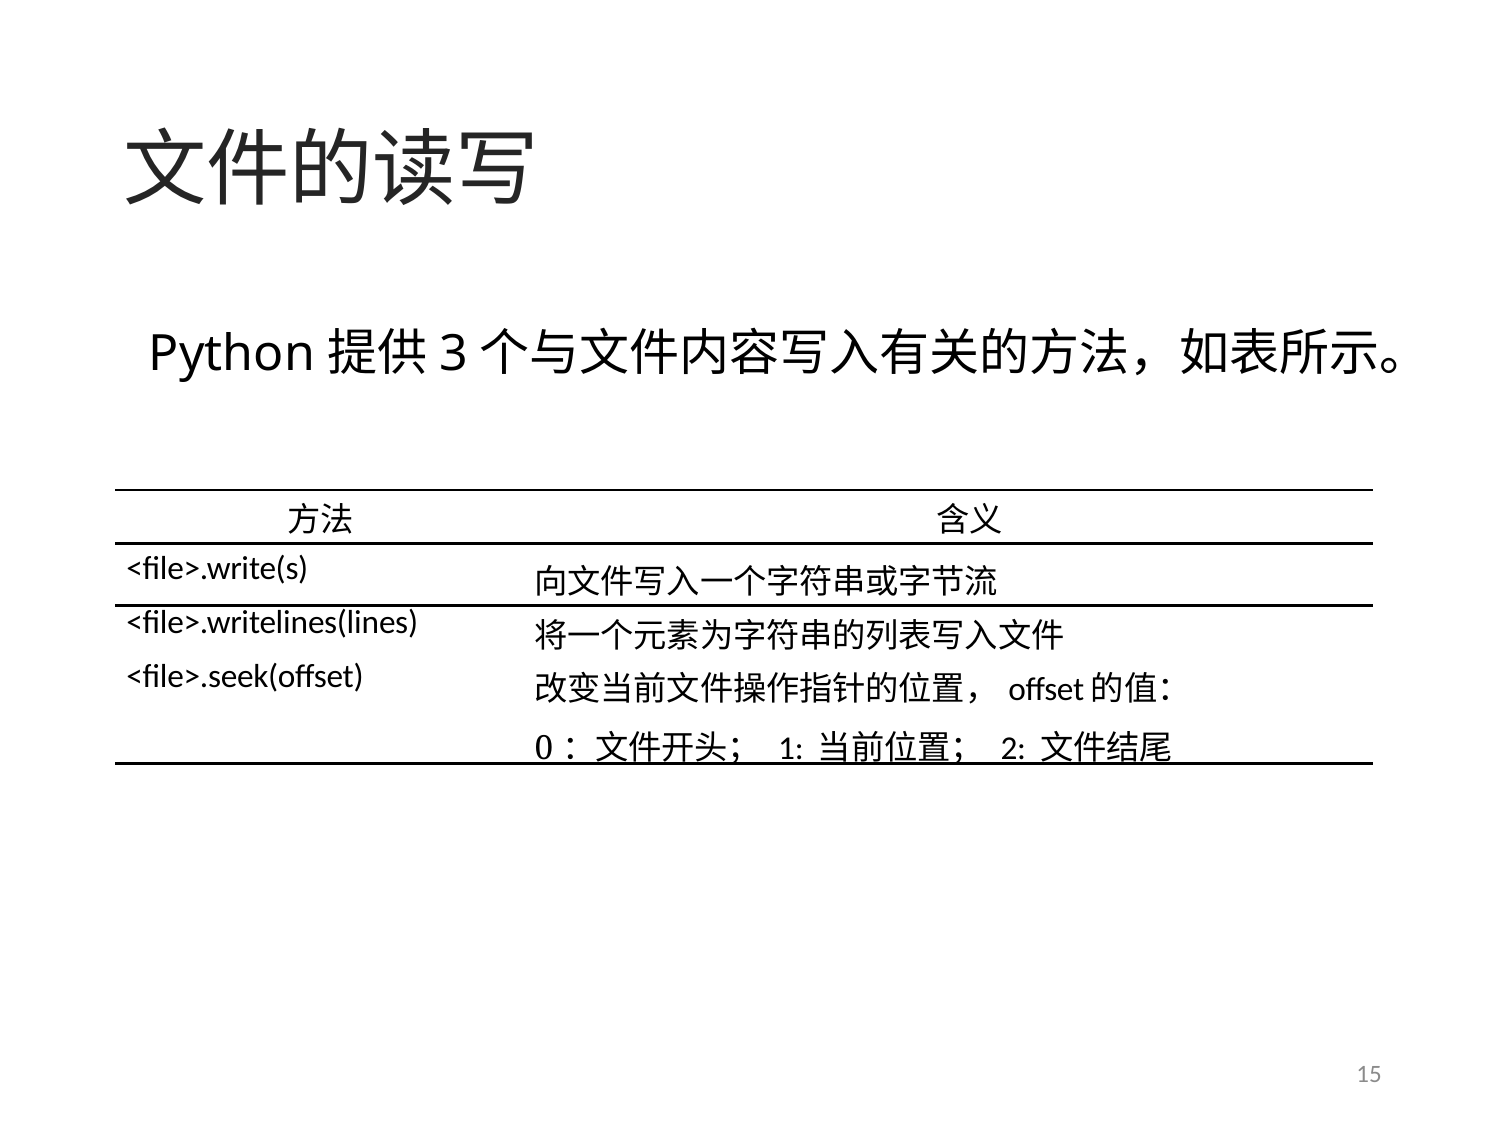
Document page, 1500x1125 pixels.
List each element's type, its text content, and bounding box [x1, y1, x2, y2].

table_cell <file>.write(s) [115, 545, 480, 604]
table_header 方法 [115, 491, 480, 542]
table_cell <file>.writelines(lines) [115, 607, 480, 659]
table_cell 改变当前文件操作指针的位置，offset的值： 0：文件开头； 1: 当前位置； 2: 文件结尾 [480, 659, 1373, 762]
title 文件的读写 [121, 68, 543, 259]
slide_number 15 [1059, 1042, 1397, 1103]
text_box Python提供3个与文件内容写入有关的方法，如表所示。 [146, 318, 1400, 381]
table_cell 将一个元素为字符串的列表写入文件 [480, 607, 1373, 659]
table_cell <file>.seek(offset) [115, 659, 480, 762]
table_cell 向文件写入一个字符串或字节流 [480, 545, 1373, 604]
table_header 含义 [480, 491, 1373, 542]
